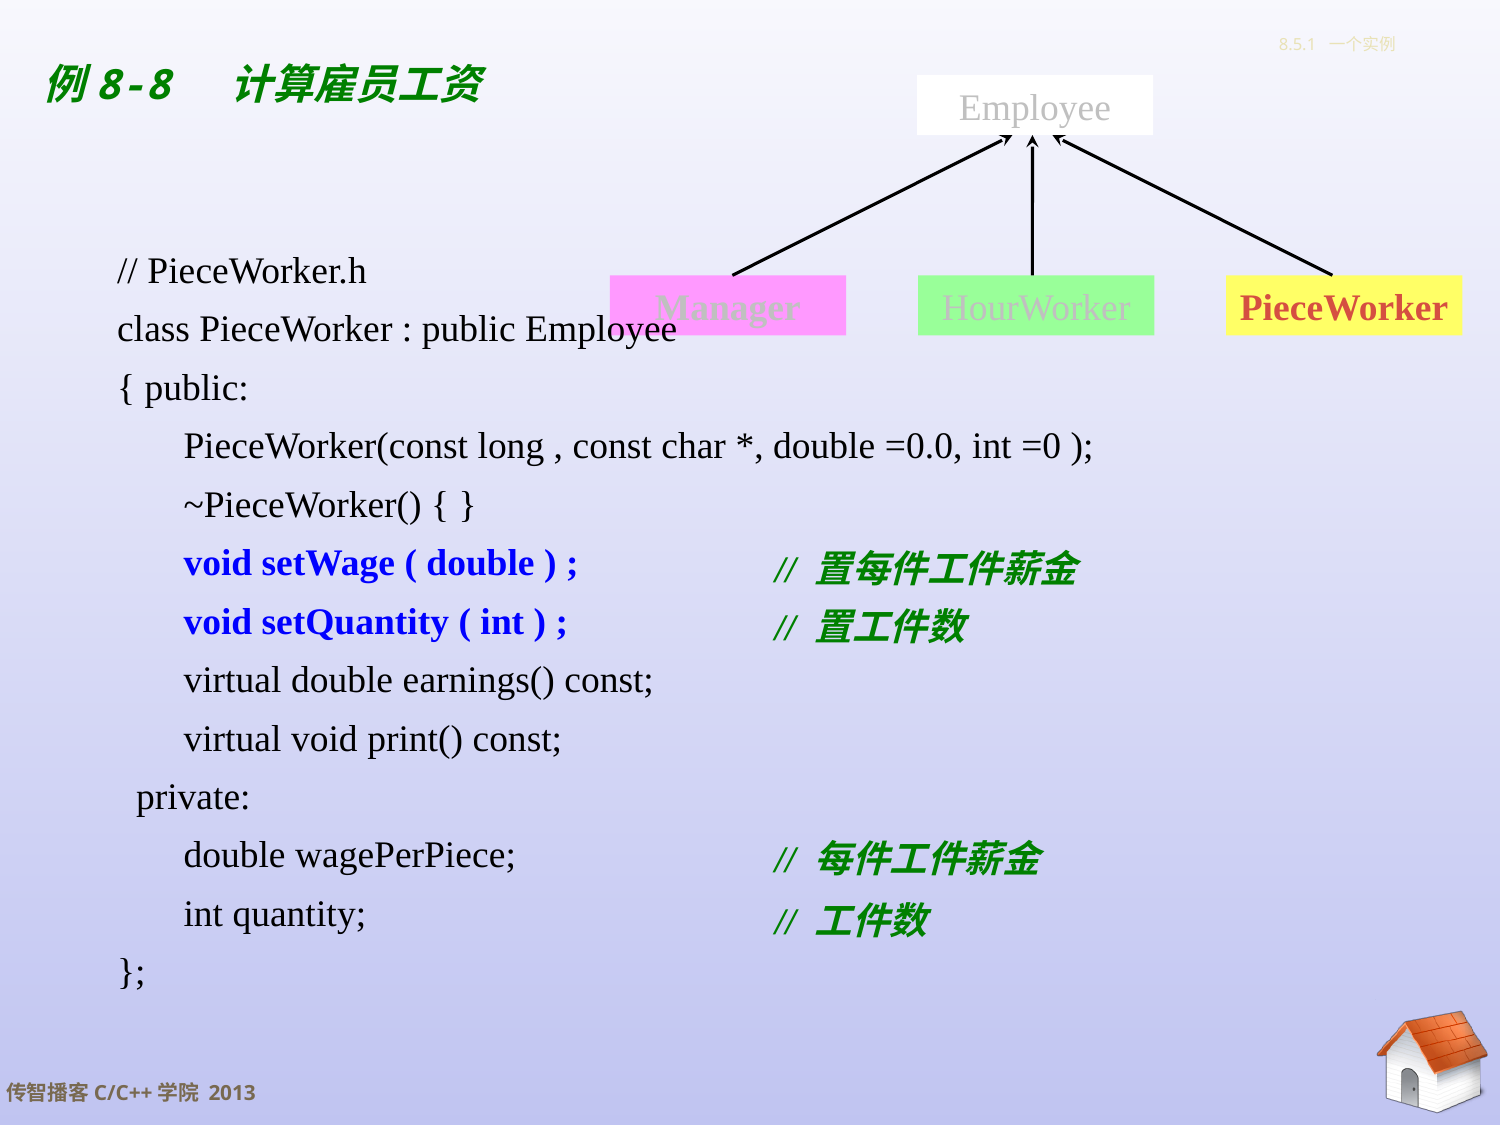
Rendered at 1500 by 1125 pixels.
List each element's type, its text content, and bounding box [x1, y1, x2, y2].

text_box // 每件工件薪金 [760, 827, 1055, 888]
text_box // 置每件工件薪金 [760, 537, 1092, 598]
text_box // 置工件数 [760, 595, 980, 656]
text_box // 工件数 [760, 889, 942, 950]
picture [1375, 999, 1488, 1124]
text_box 例8-8 计算雇员工资 [28, 50, 496, 115]
text_box // PieceWorker.h class PieceWorker : public Employee { public: PieceWorker(const long , const char *, double =0.0, int =0 ); ~PieceWorker() { } void setWage ( double ) ; void setQuantity ( int ) ; virtual double earnings() const; virtual void print() const; private: double wagePerPiece; int quantity; }; [102, 224, 1110, 1000]
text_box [609, 74, 1463, 336]
title 8.5.1 一个实例 [1175, 24, 1500, 63]
